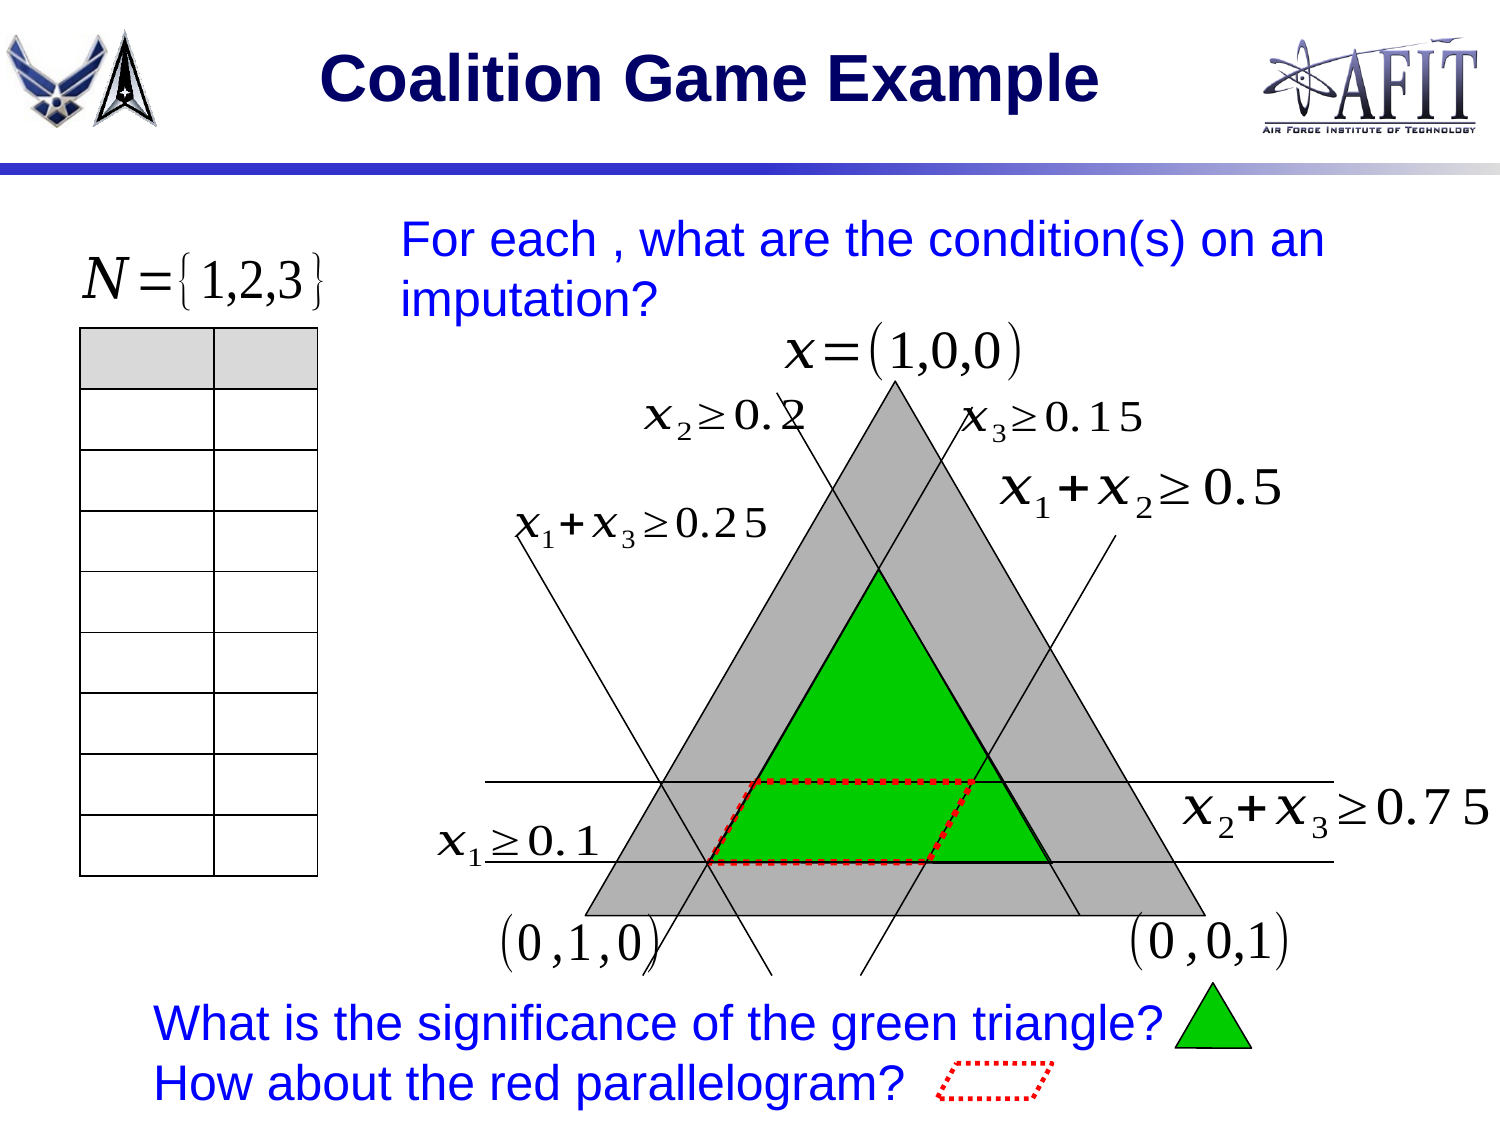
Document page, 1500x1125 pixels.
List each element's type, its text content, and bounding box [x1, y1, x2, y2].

picture [6, 29, 160, 128]
title Coalition Game Example [160, 0, 1261, 169]
text_box What is the significance of the green triangle? How about the red parallelogram? [138, 983, 1187, 1118]
text_box [1175, 984, 1252, 1049]
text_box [433, 317, 1491, 976]
text_box [936, 1063, 1053, 1099]
